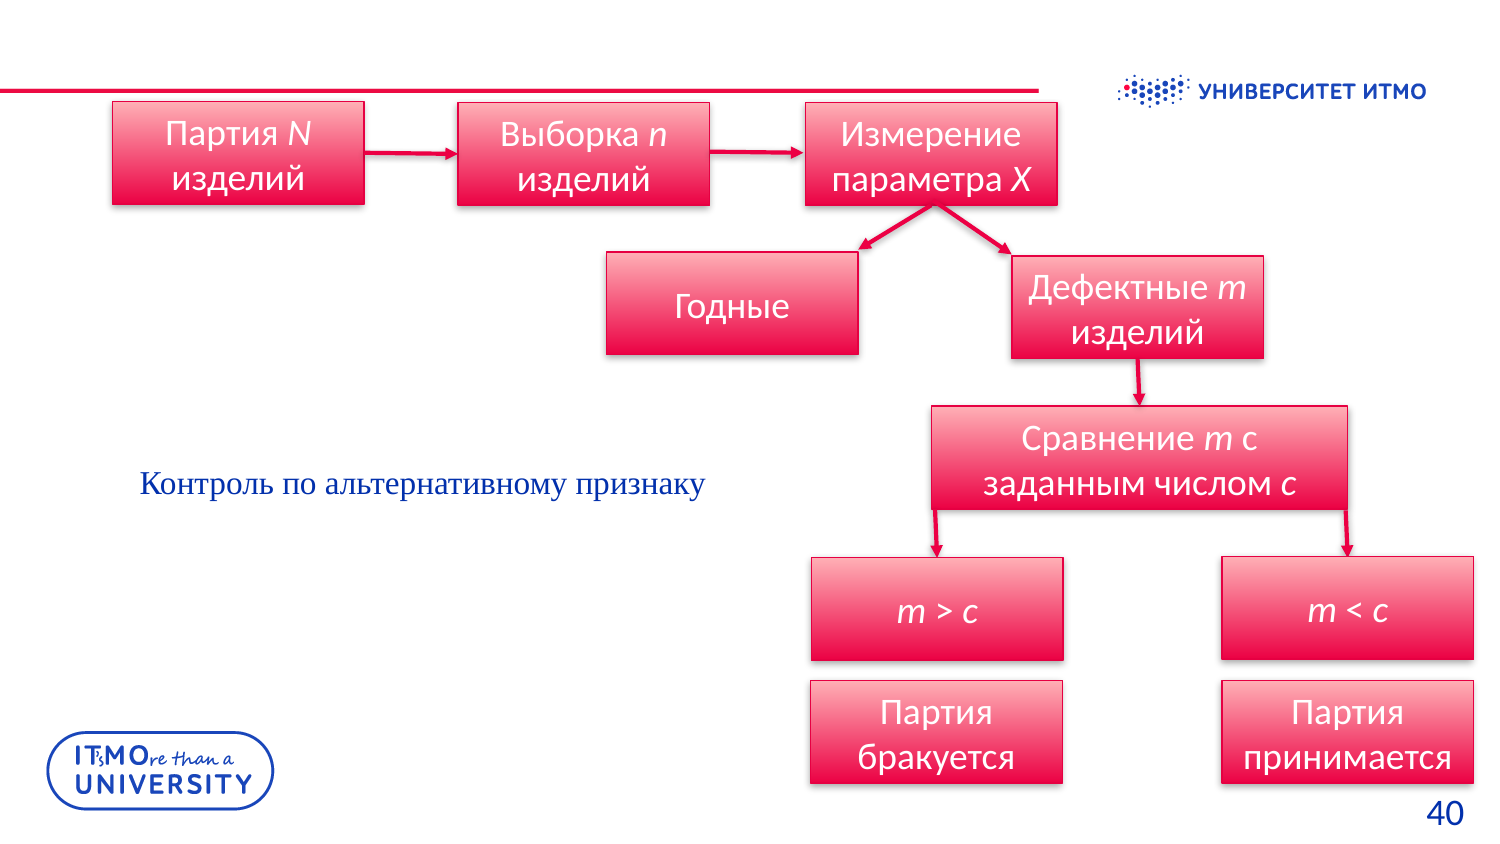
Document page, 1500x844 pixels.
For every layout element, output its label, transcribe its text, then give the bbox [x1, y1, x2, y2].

text_box Выборка n изделий [457, 102, 710, 206]
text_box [857, 204, 927, 250]
text_box Измерение параметра X [805, 102, 1058, 206]
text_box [932, 200, 1012, 255]
picture [0, 0, 1500, 844]
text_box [934, 508, 938, 559]
text_box Дефектные m изделий [1011, 255, 1264, 359]
text_box Сравнение m с заданным числом c [931, 405, 1348, 510]
text_box Партия N изделий [112, 101, 365, 205]
text_box m > c [811, 557, 1064, 661]
text_box m < c [1221, 556, 1474, 660]
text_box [1007, 400, 1159, 434]
text_box Партия бракуется [810, 680, 1063, 784]
list Контроль по альтернативному признаку [49, 433, 746, 523]
text_box 40 [1411, 780, 1500, 841]
text_box Партия принимается [1221, 680, 1474, 784]
text_box Годные [606, 251, 859, 355]
